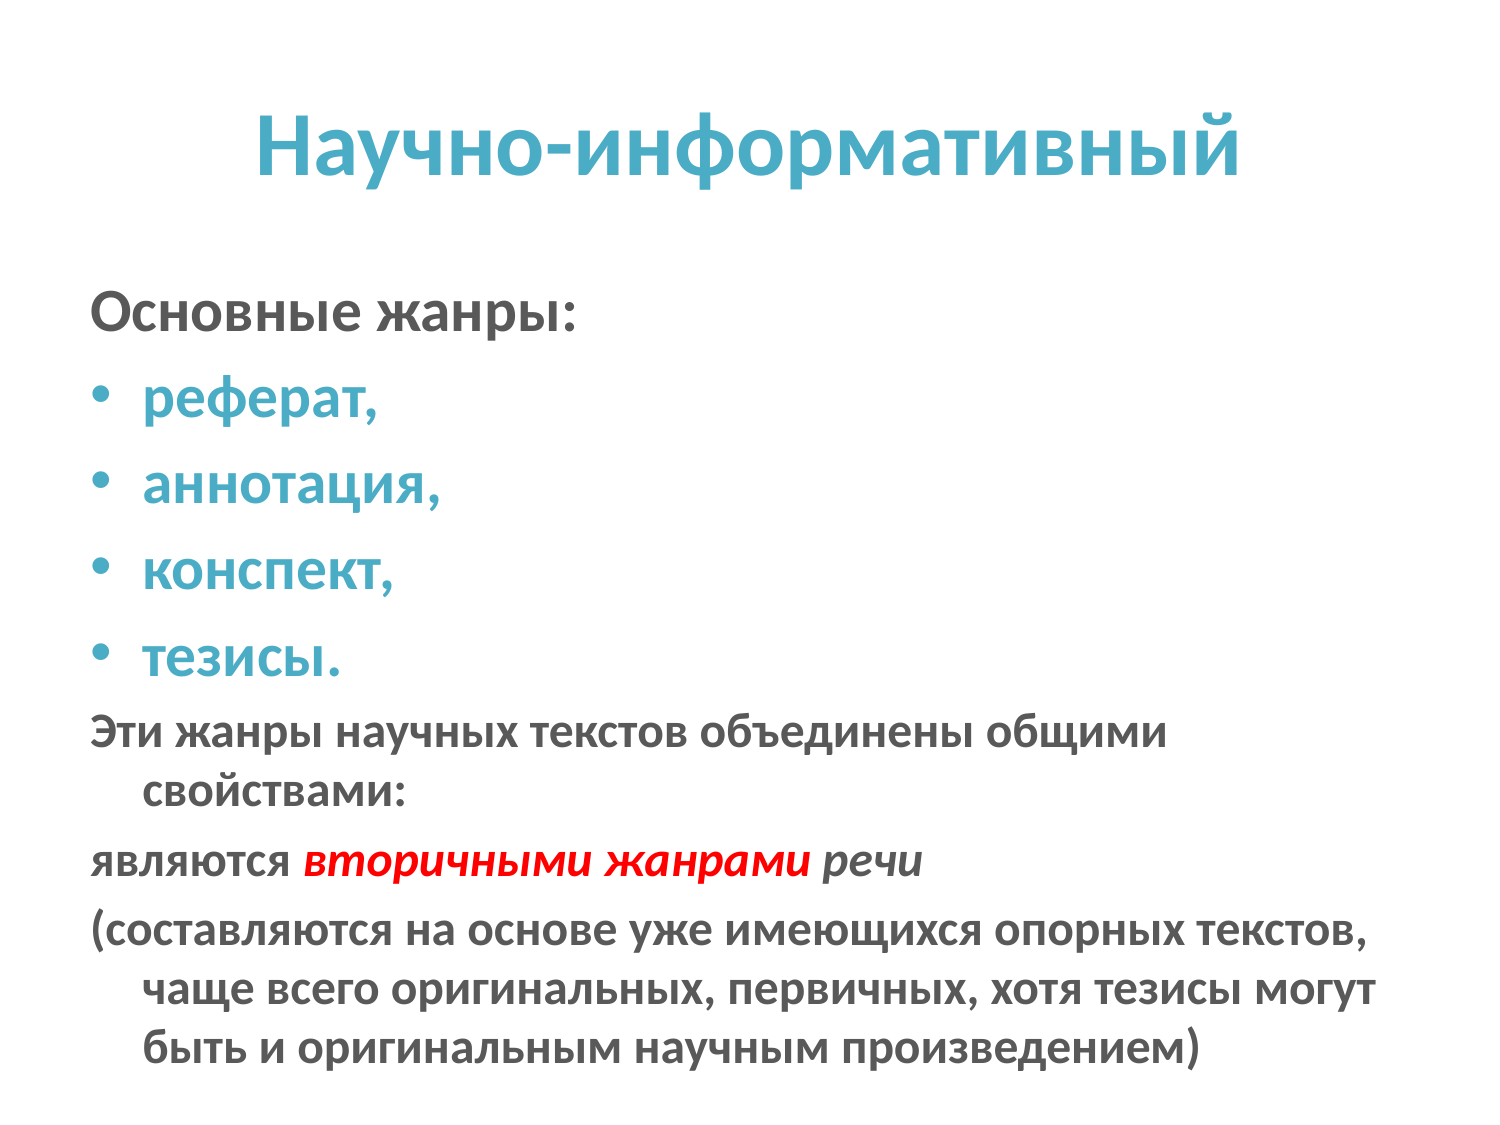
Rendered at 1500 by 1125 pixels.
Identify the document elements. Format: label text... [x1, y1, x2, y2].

list Основные жанры: реферат, аннотация, конспект, тезисы. Эти жанры научных текстов объединены общими свойствами: являются вторичными жанрами речи (составляются на основе уже имеющихся опорных текстов, чаще всего оригинальных, первичных, хотя тезисы могут быть и оригинальным научным произведением) [75, 262, 1425, 1083]
title Научно-информативный [75, 45, 1425, 233]
